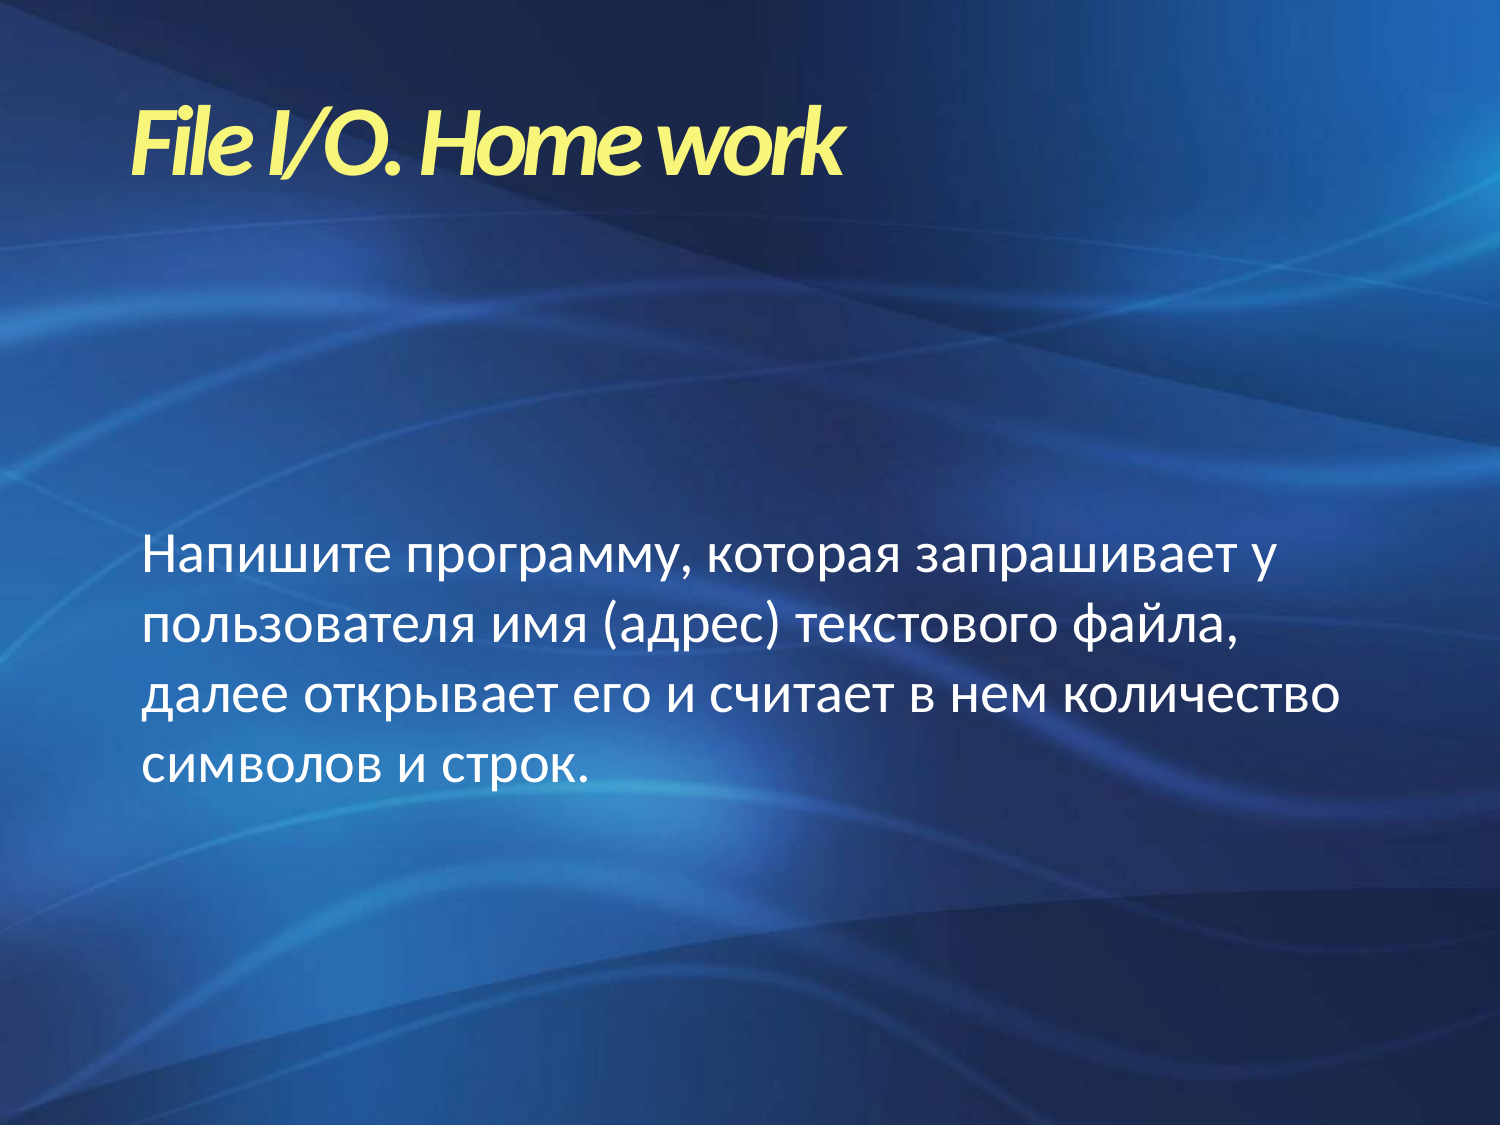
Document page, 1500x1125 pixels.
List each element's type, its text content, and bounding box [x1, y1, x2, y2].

list File I/O. Home work [129, 90, 1371, 197]
picture [0, 0, 1500, 1125]
text_box Напишите программу, которая запрашивает у пользователя имя (адрес) текстового файла, далее открывает его и считает в нем количество символов и строк. [129, 502, 1370, 807]
